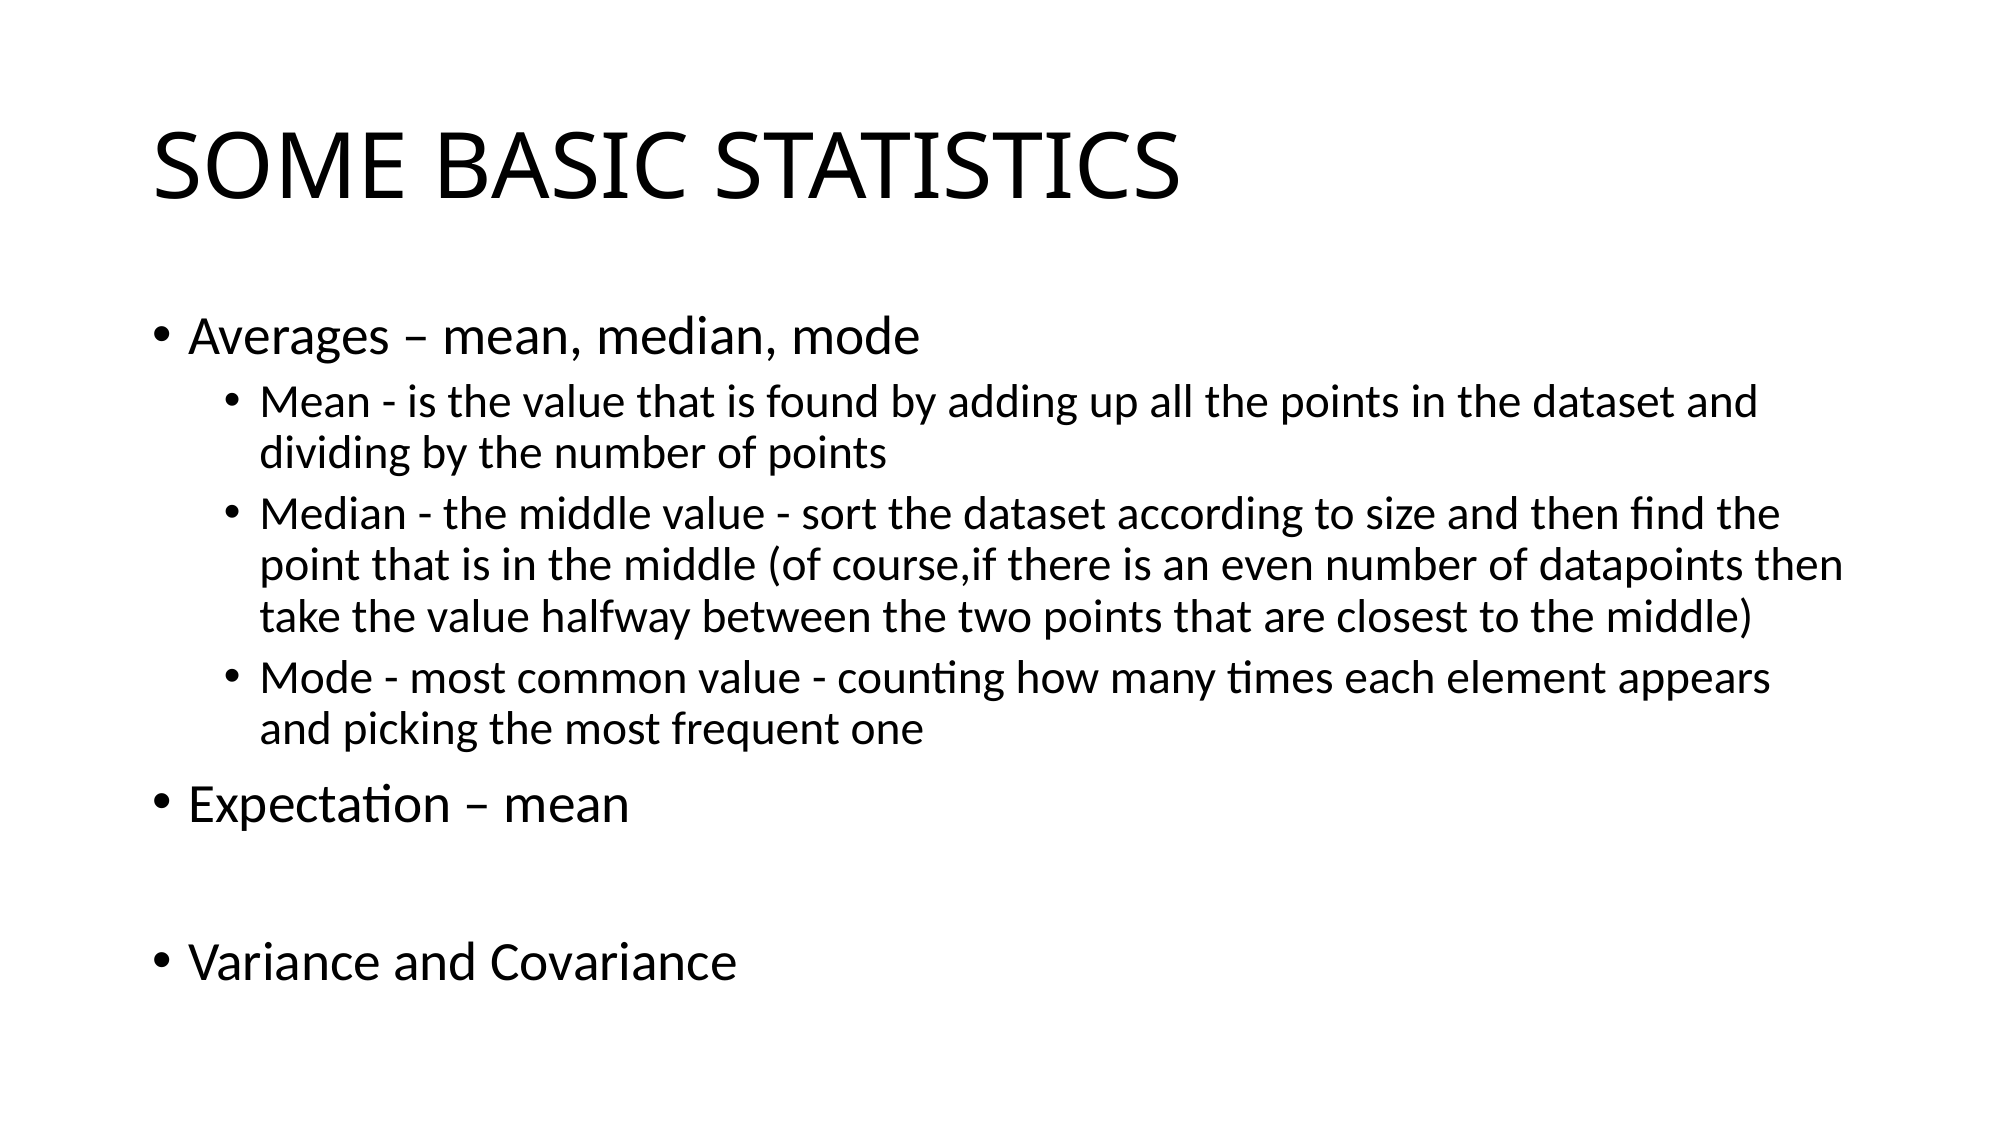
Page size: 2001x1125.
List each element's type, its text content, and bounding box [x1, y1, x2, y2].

list Averages – mean, median, mode Mean - is the value that is found by adding up all the points in the dataset and dividing by the number of points Median - the middle value - sort the dataset according to size and then find the point that is in the middle (of course,if there is an even number of datapoints then take the value halfway between the two points that are closest to the middle) Mode - most common value - counting how many times each element appears and picking the most frequent one Expectation – mean Variance and Covariance [137, 299, 1863, 1014]
title SOME BASIC STATISTICS [137, 59, 1863, 278]
